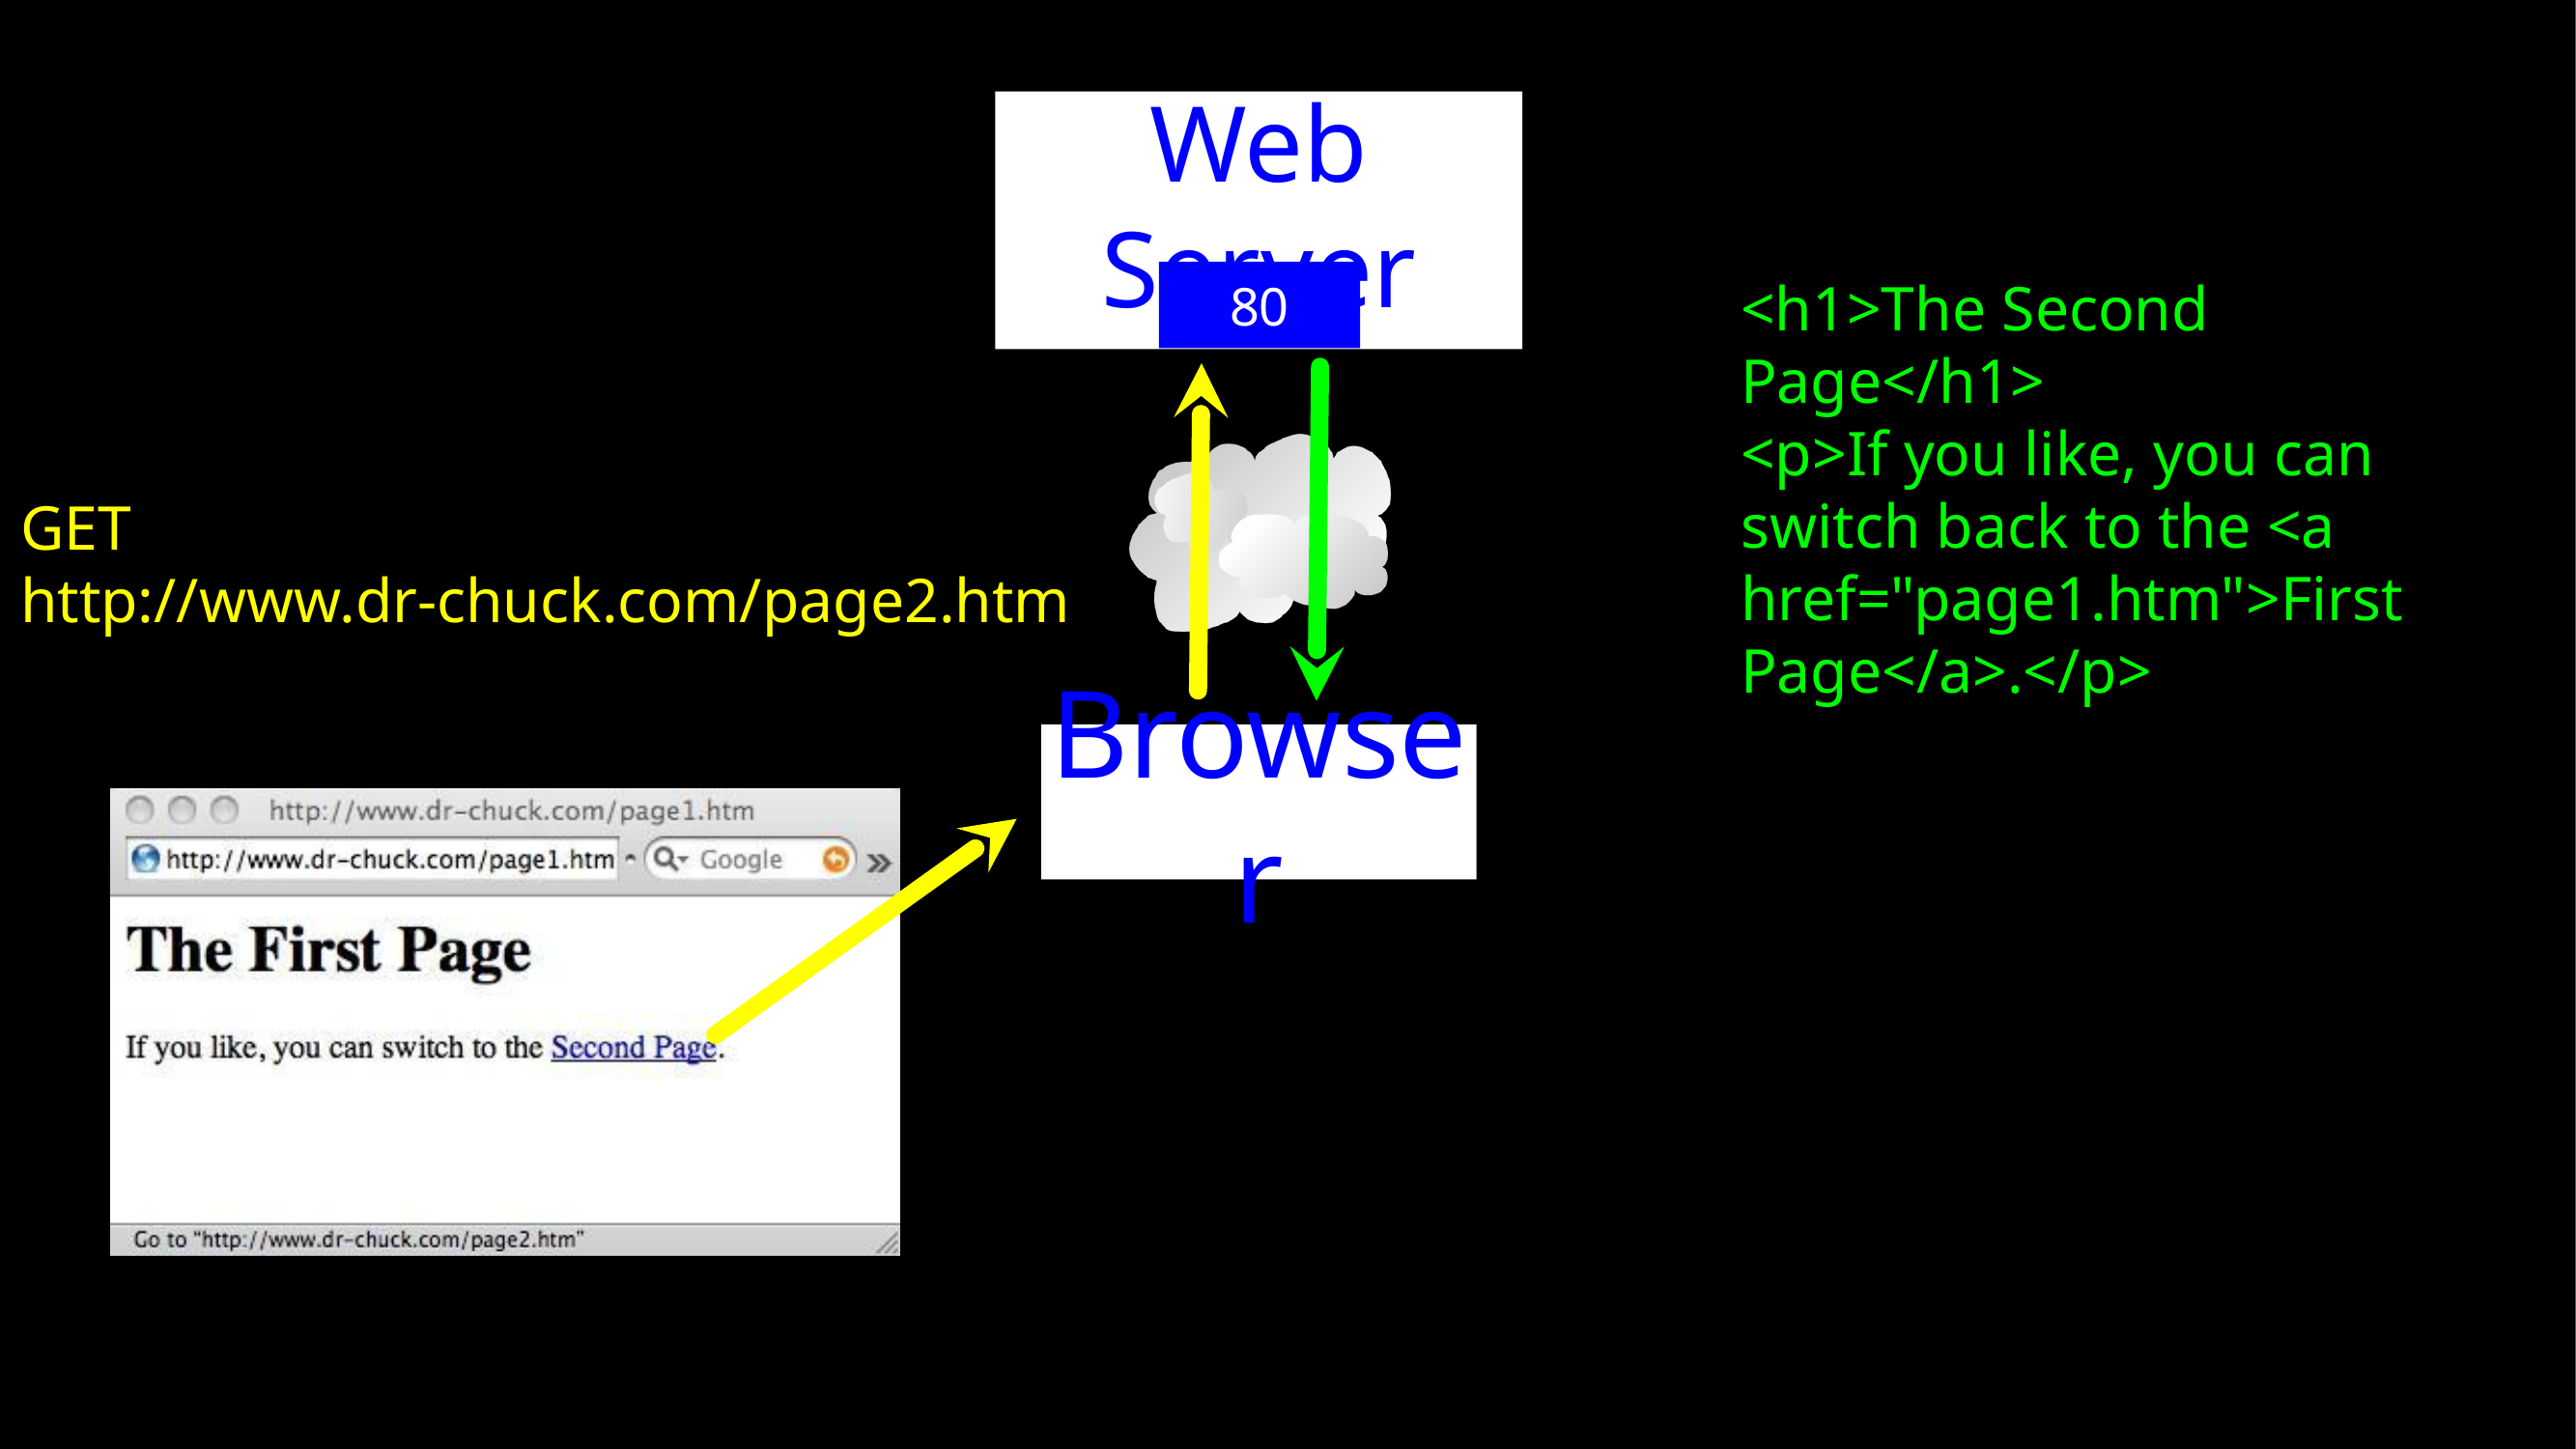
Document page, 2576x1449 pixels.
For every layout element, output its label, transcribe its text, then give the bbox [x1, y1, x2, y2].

text_box GET http://www.dr-chuck.com/page2.htm [20, 519, 1124, 607]
picture [110, 788, 900, 1257]
picture [1203, 434, 1316, 633]
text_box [715, 818, 1017, 1036]
text_box Web Server [995, 91, 1523, 350]
text_box Browser [1041, 724, 1477, 880]
text_box <h1>The Second Page</h1> <p>If you like, you can switch back to the <a href="page1.htm">First Page</a>.</p> [1741, 233, 2528, 743]
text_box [1316, 366, 1320, 701]
picture [1320, 434, 1391, 633]
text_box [1198, 362, 1203, 692]
text_box 80 [1158, 261, 1361, 349]
picture [1129, 434, 1198, 633]
